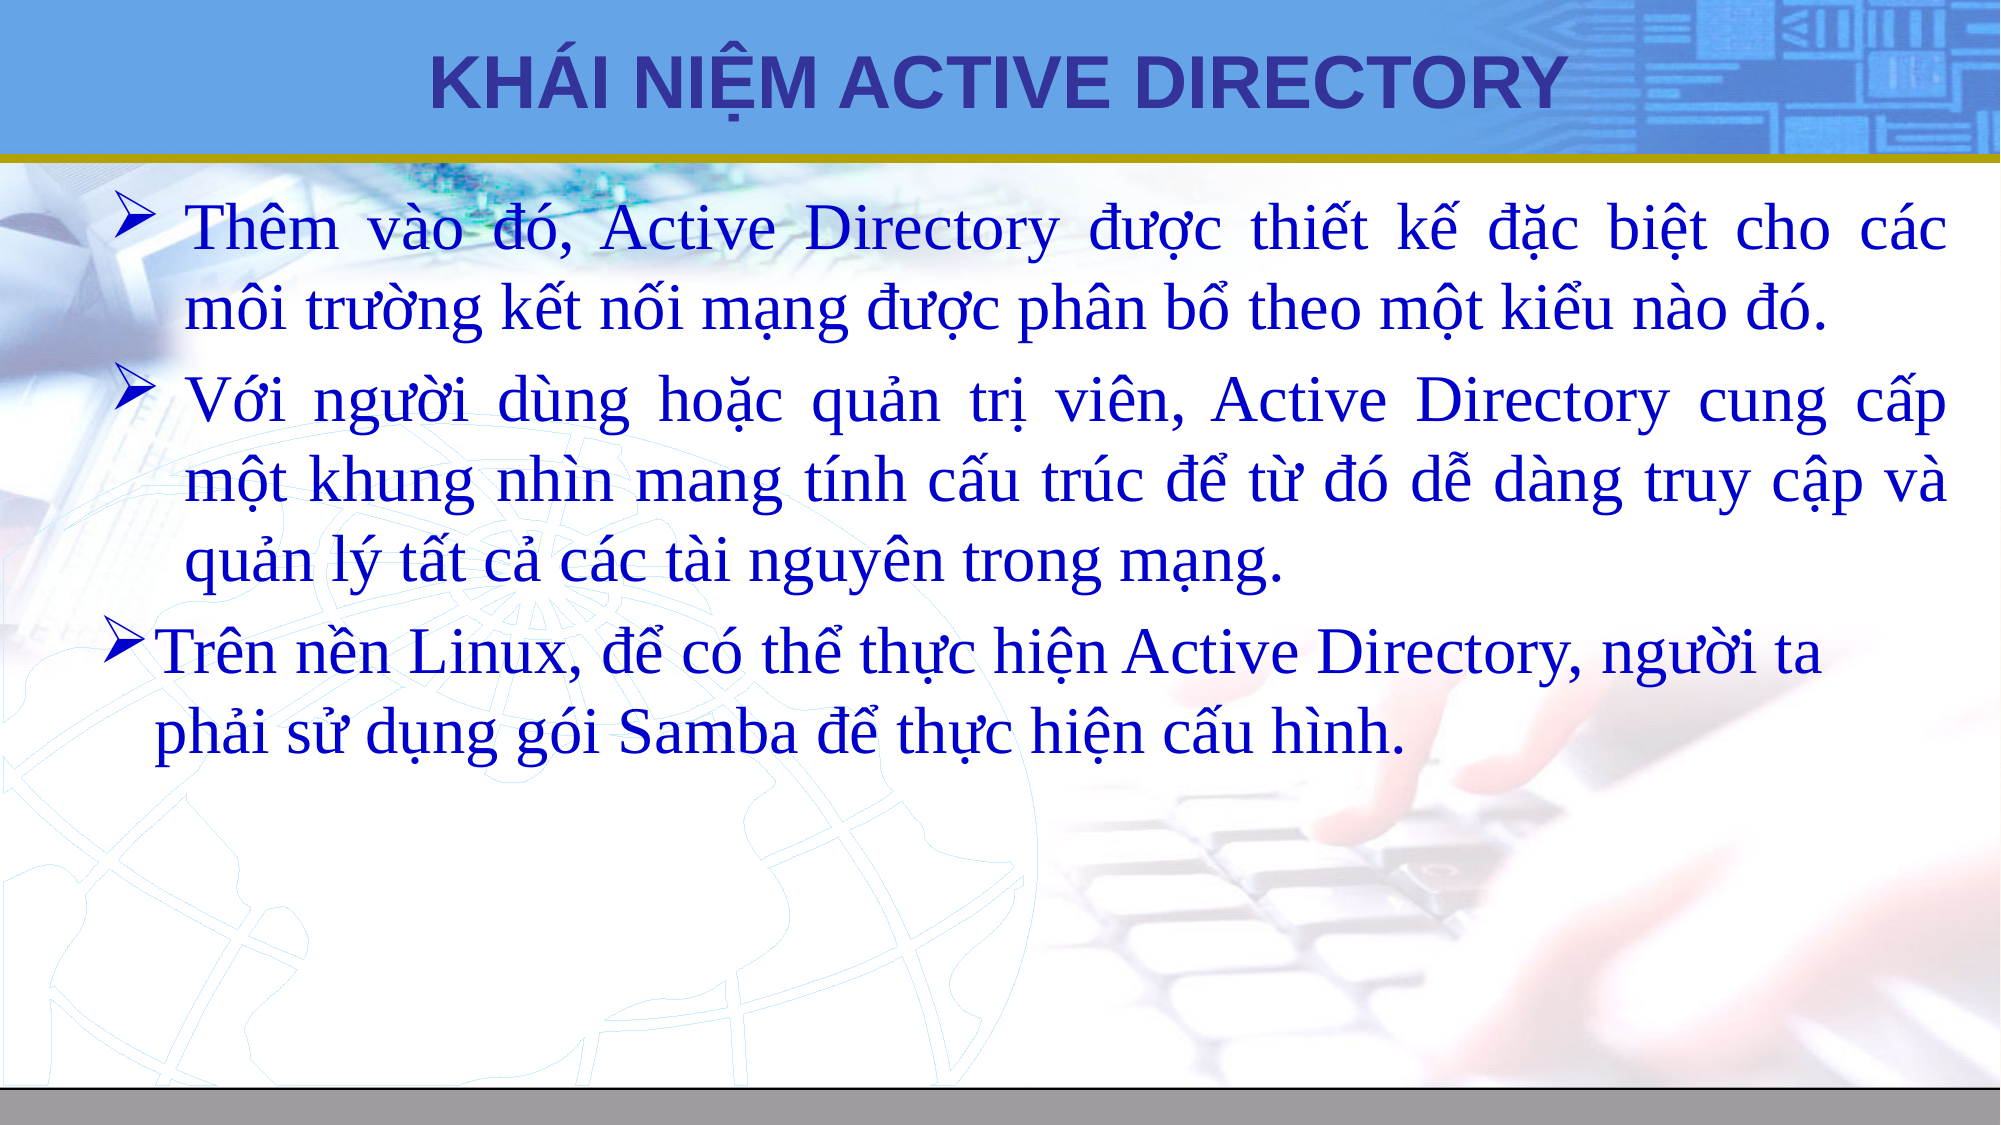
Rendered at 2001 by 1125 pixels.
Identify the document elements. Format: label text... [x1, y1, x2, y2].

title KHÁI NIỆM ACTIVE DIRECTORY [0, 9, 2000, 148]
list Thêm vào đó, Active Directory được thiết kế đặc biệt cho các môi trường kết nối mạng được phân bổ theo một kiểu nào đó. Với người dùng hoặc quản trị viên, Active Directory cung cấp một khung nhìn mang tính cấu trúc để từ đó dễ dàng truy cập và quản lý tất cả các tài nguyên trong mạng. Trên nền Linux, để có thể thực hiện Active Directory, người ta phải sử dụng gói Samba để thực hiện cấu hình. [83, 174, 1967, 1075]
picture [0, 0, 2001, 1125]
